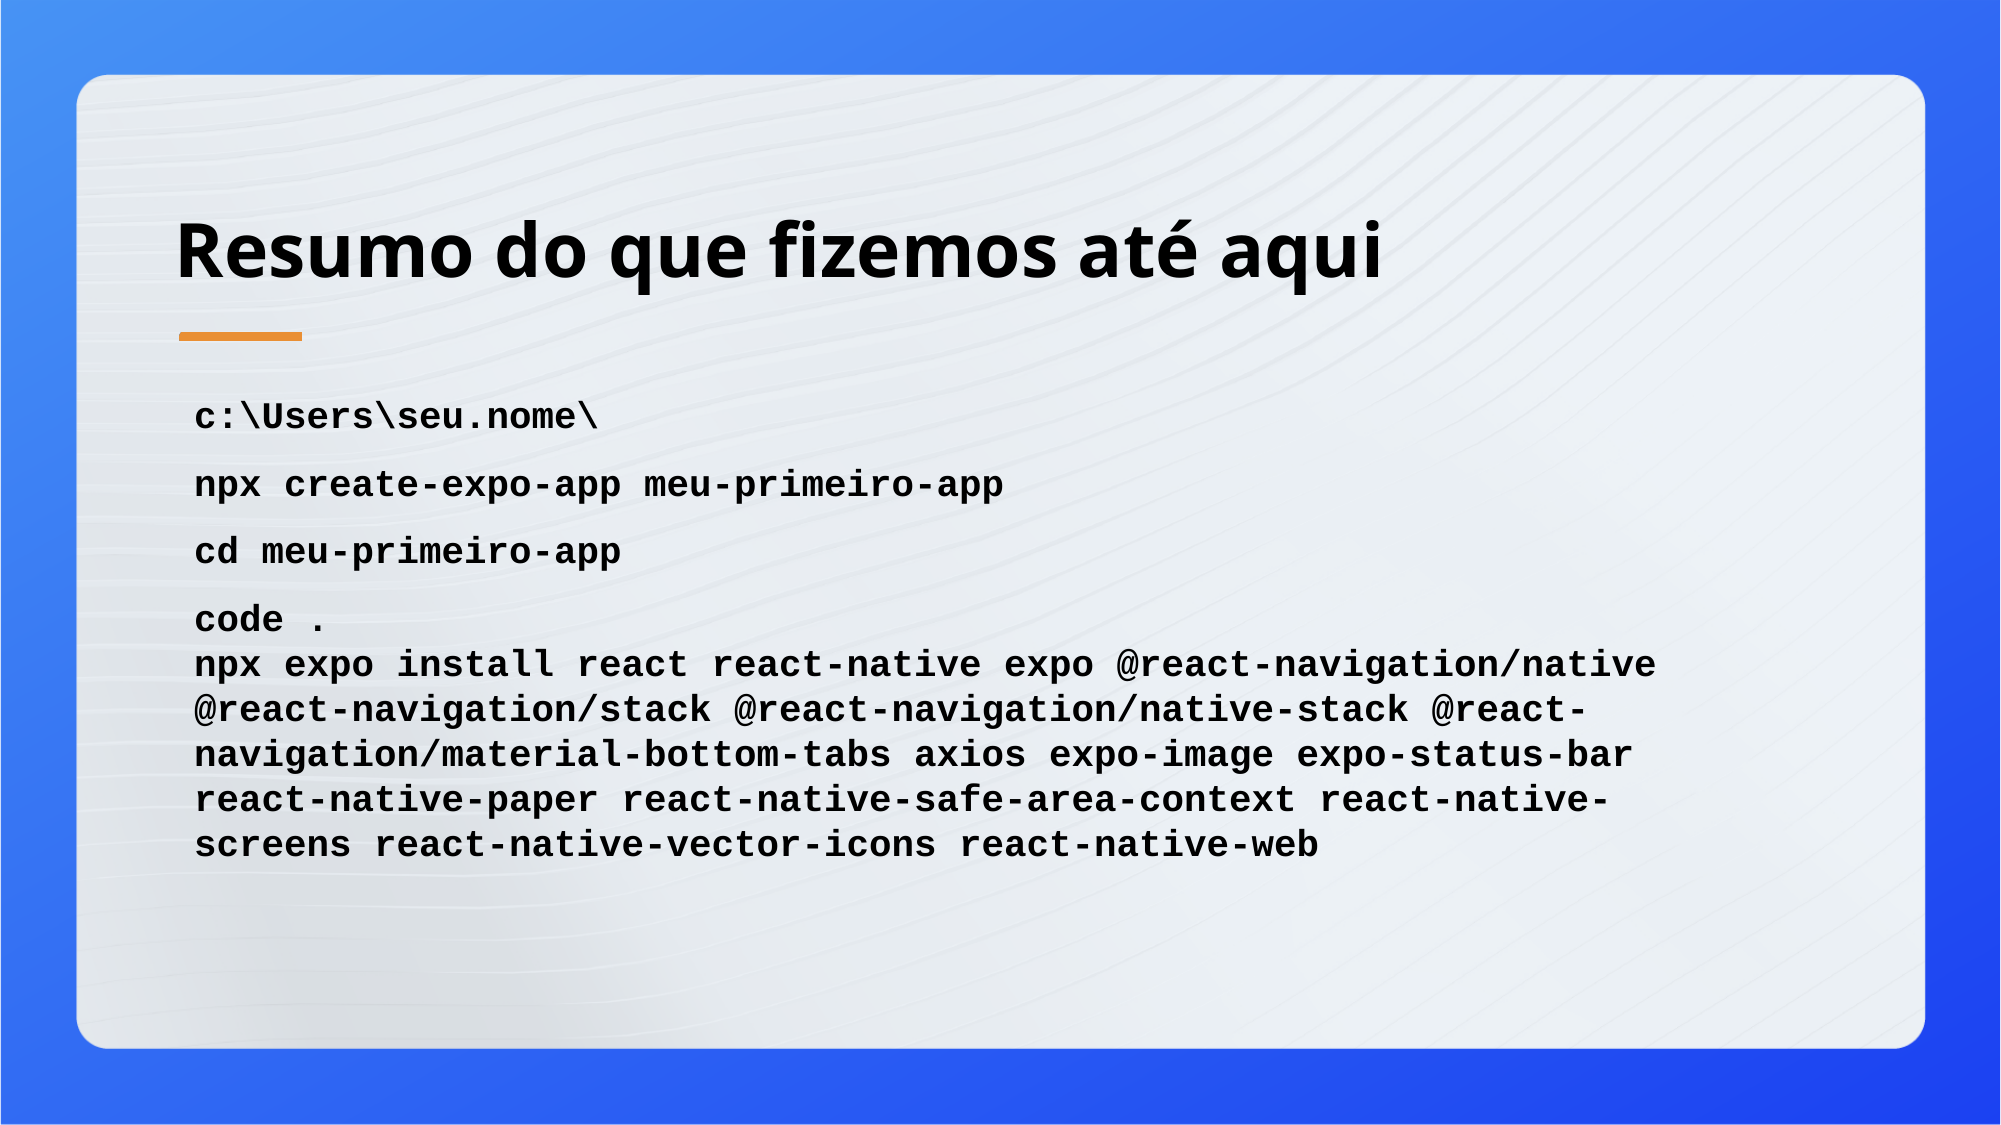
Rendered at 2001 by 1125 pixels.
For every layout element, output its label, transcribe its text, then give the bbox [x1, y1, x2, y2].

text_box c:\Users\seu.nome\ npx create-expo-app meu-primeiro-app cd meu-primeiro-app code . npx expo install react react-native expo @react-navigation/native @react-navigation/stack @react-navigation/native-stack @react-navigation/material-bottom-tabs axios expo-image expo-status-bar react-native-paper react-native-safe-area-context react-native-screens react-native-vector-icons react-native-web [179, 361, 1673, 872]
picture [0, 0, 2001, 1125]
text_box Resumo do que fizemos até aqui [160, 194, 1710, 300]
